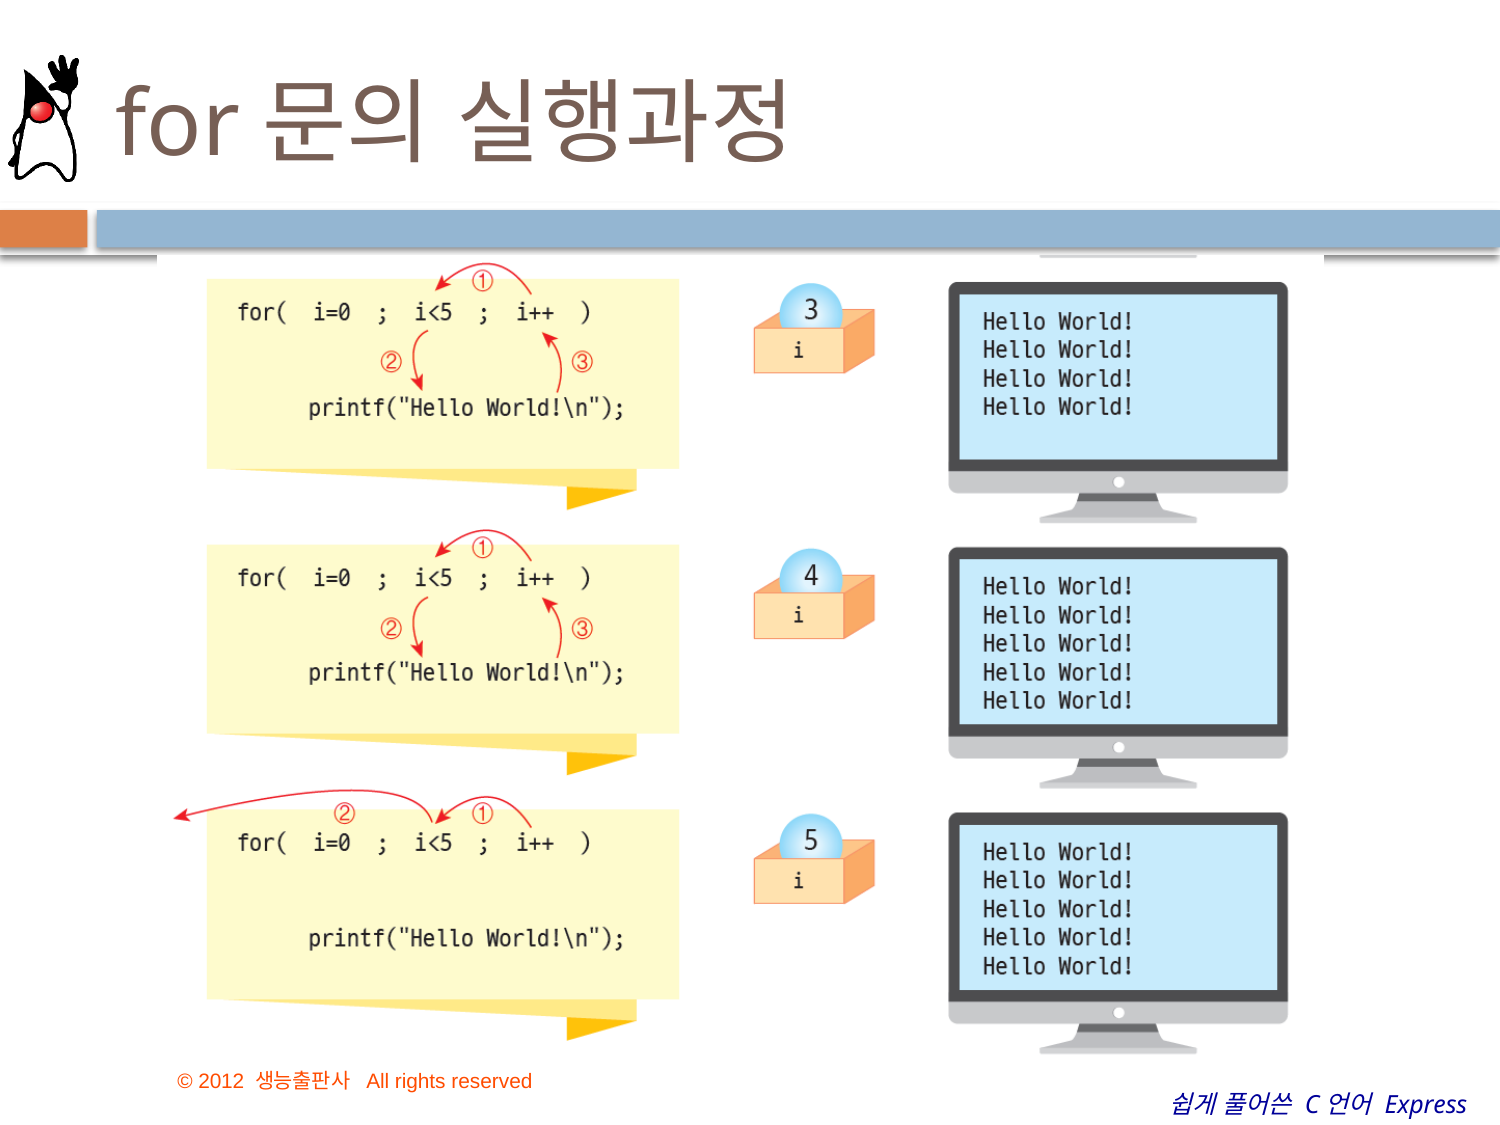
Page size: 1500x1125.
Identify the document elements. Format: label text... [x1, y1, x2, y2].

picture [156, 254, 1324, 1071]
picture [8, 55, 79, 182]
title for문의 실행과정 [100, 37, 1438, 200]
